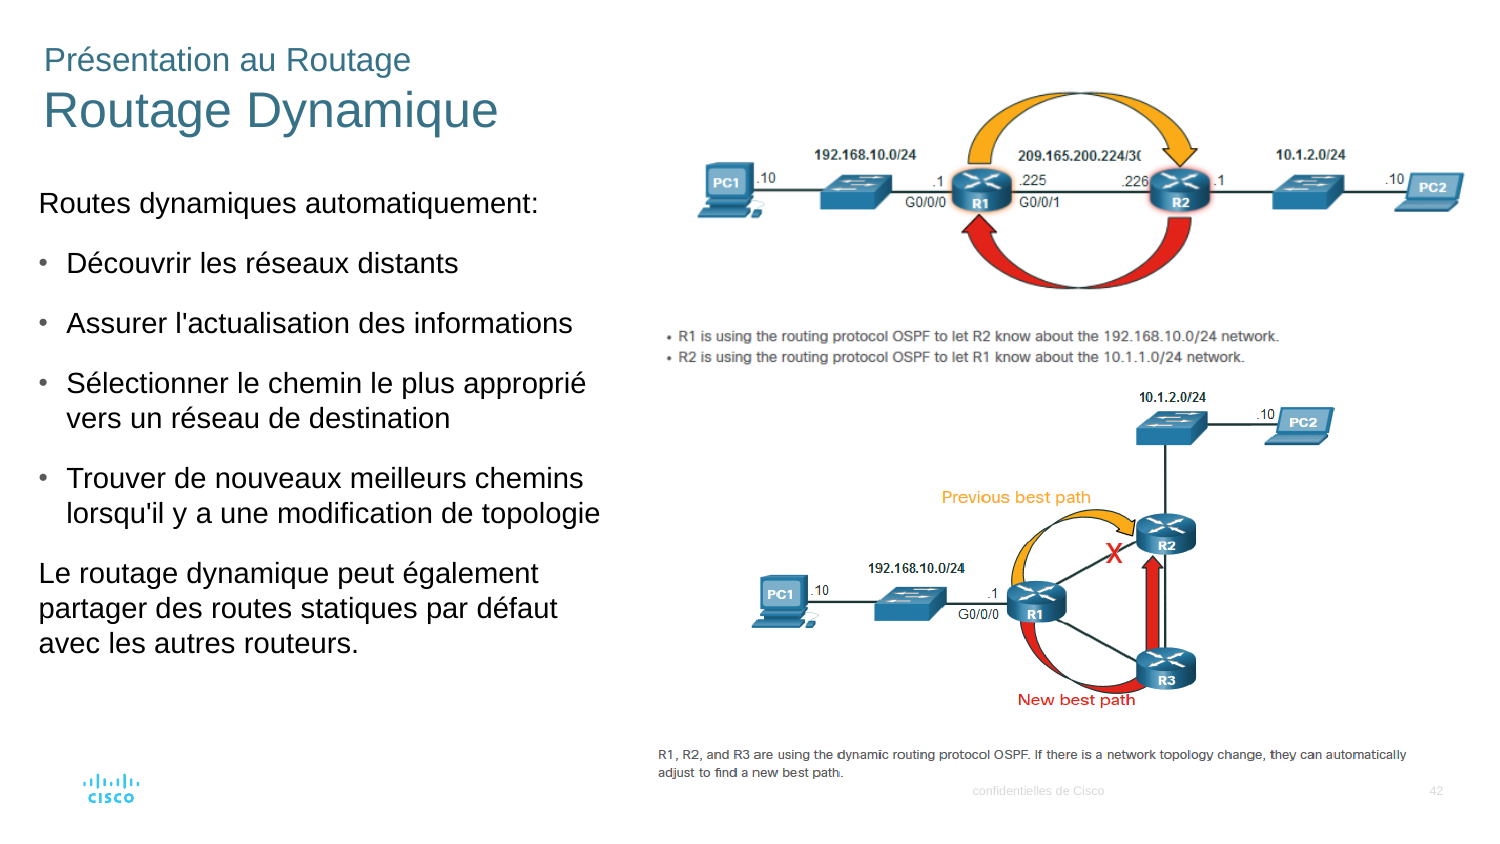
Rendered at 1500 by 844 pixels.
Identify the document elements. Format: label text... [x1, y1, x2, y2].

picture [654, 379, 1417, 785]
picture [654, 58, 1477, 376]
list Routes dynamiques automatiquement: Découvrir les réseaux distants Assurer l'actualisation des informations Sélectionner le chemin le plus approprié vers un réseau de destination Trouver de nouveaux meilleurs chemins lorsqu'il y a une modification de topologie Le routage dynamique peut également partager des routes statiques par défaut avec les autres routeurs. [23, 177, 650, 664]
title Présentation au Routage Routage Dynamique [28, 25, 534, 150]
